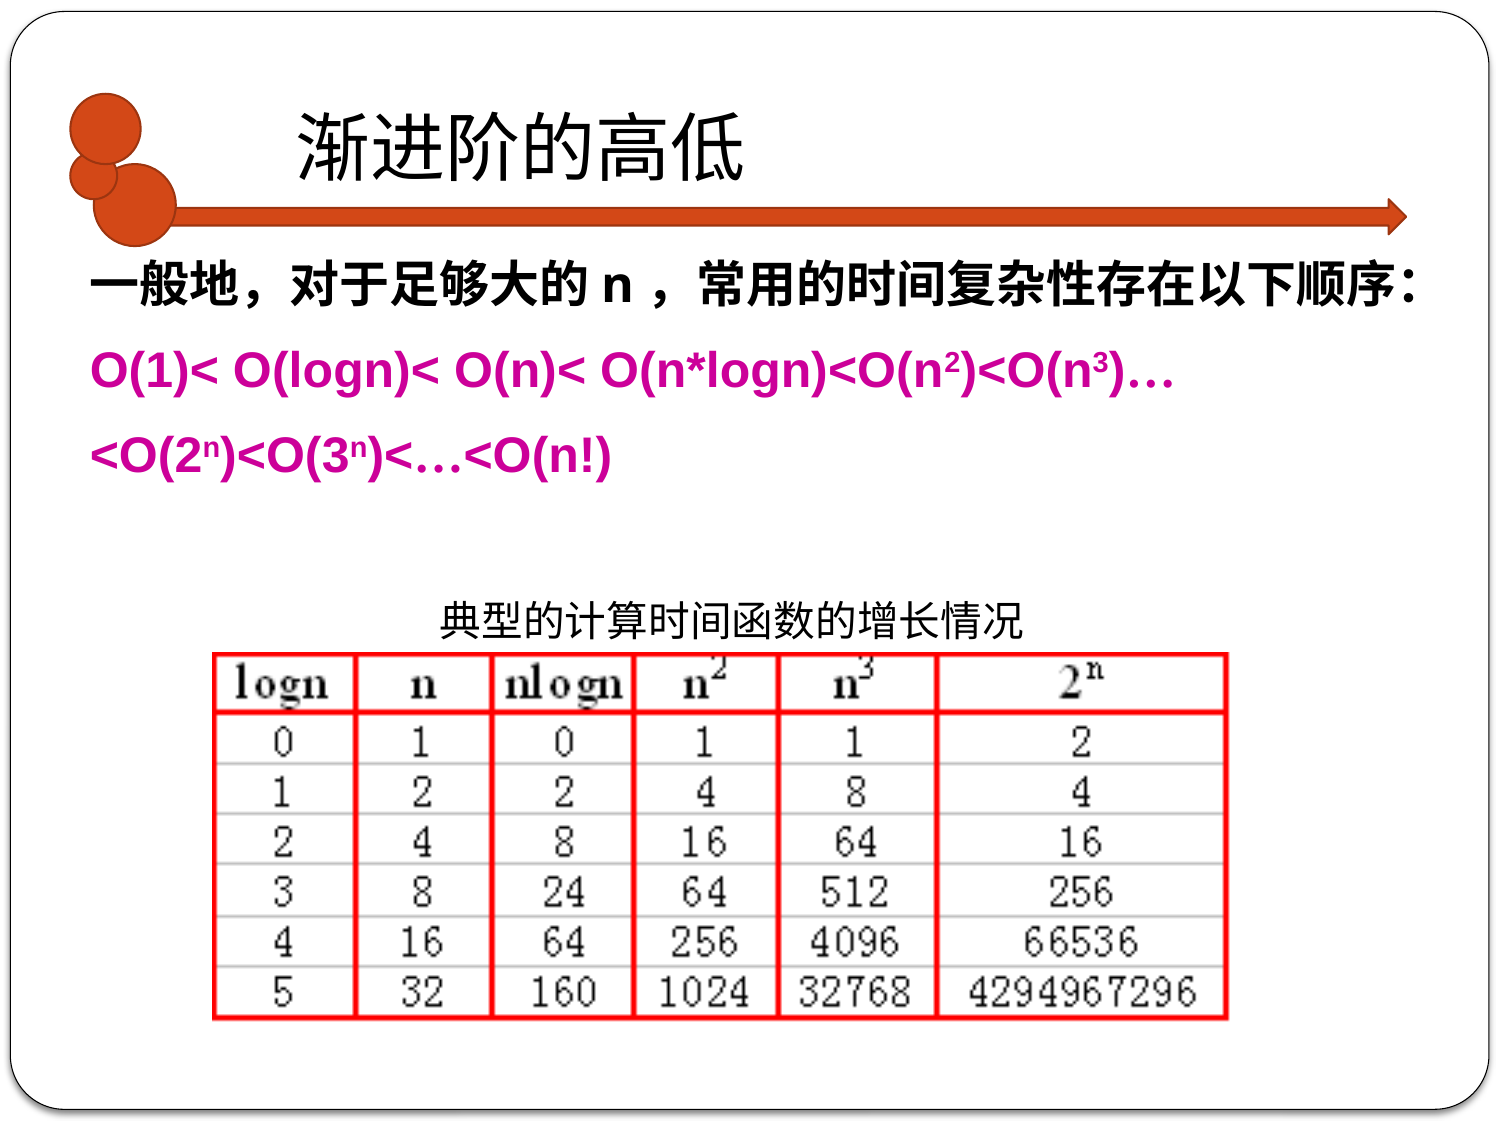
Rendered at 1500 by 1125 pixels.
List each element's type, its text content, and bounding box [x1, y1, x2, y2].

text_box 渐进阶的高低 [281, 70, 1500, 221]
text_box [212, 587, 1238, 1027]
text_box 一般地，对于足够大的n，常用的时间复杂性存在以下顺序： O(1)< O(logn)< O(n)< O(n*logn)<O(n2)<O(n3)… <O(2n)<O(3n)<…<O(n!) [75, 245, 1463, 490]
